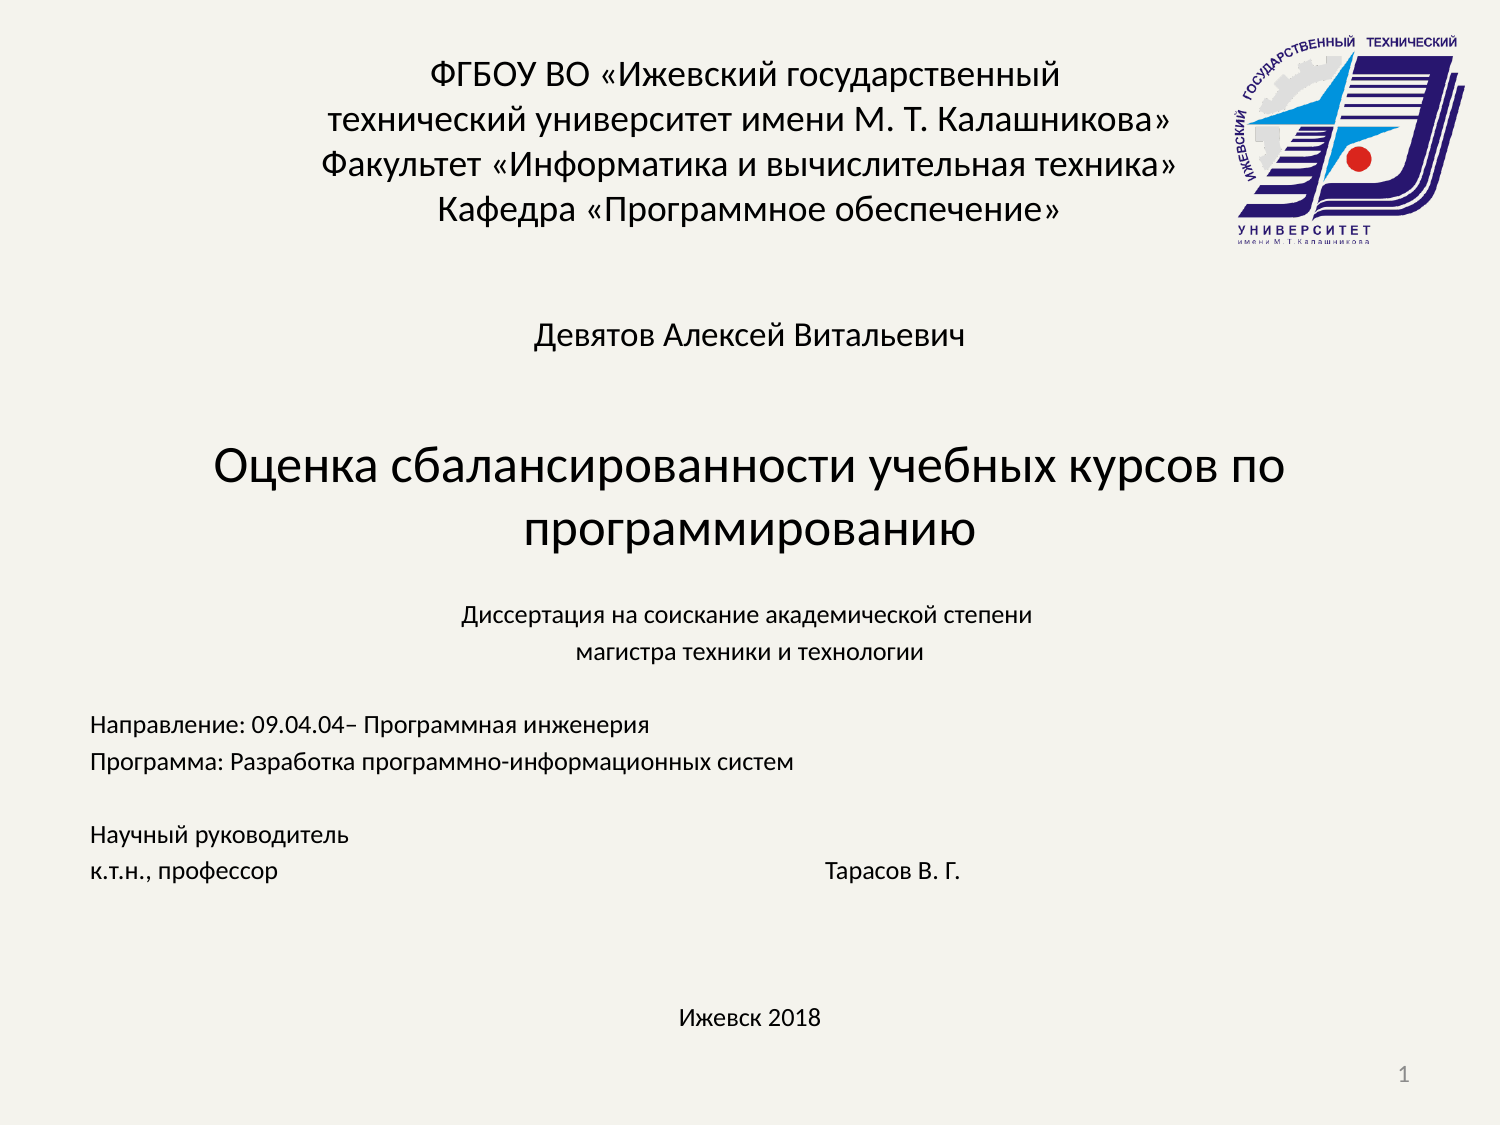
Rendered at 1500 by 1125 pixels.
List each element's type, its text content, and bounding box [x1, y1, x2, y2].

slide_number 1 [1074, 1042, 1425, 1103]
picture [1234, 35, 1465, 244]
list Девятов Алексей Витальевич Оценка сбалансированности учебных курсов по программированию Диссертация на соискание академической степени магистра техники и технологии Направление: 09.04.04– Программная инженерия Программа: Разработка программно-информационных систем Научный руководитель к.т.н., профессор Тарасов В. Г. Ижевск 2018 [75, 304, 1425, 1047]
title ФГБОУ ВО «Ижевский государственный технический университет имени М. Т. Калашникова» Факультет «Информатика и вычислительная техника» Кафедра «Программное обеспечение» [75, 67, 1425, 256]
